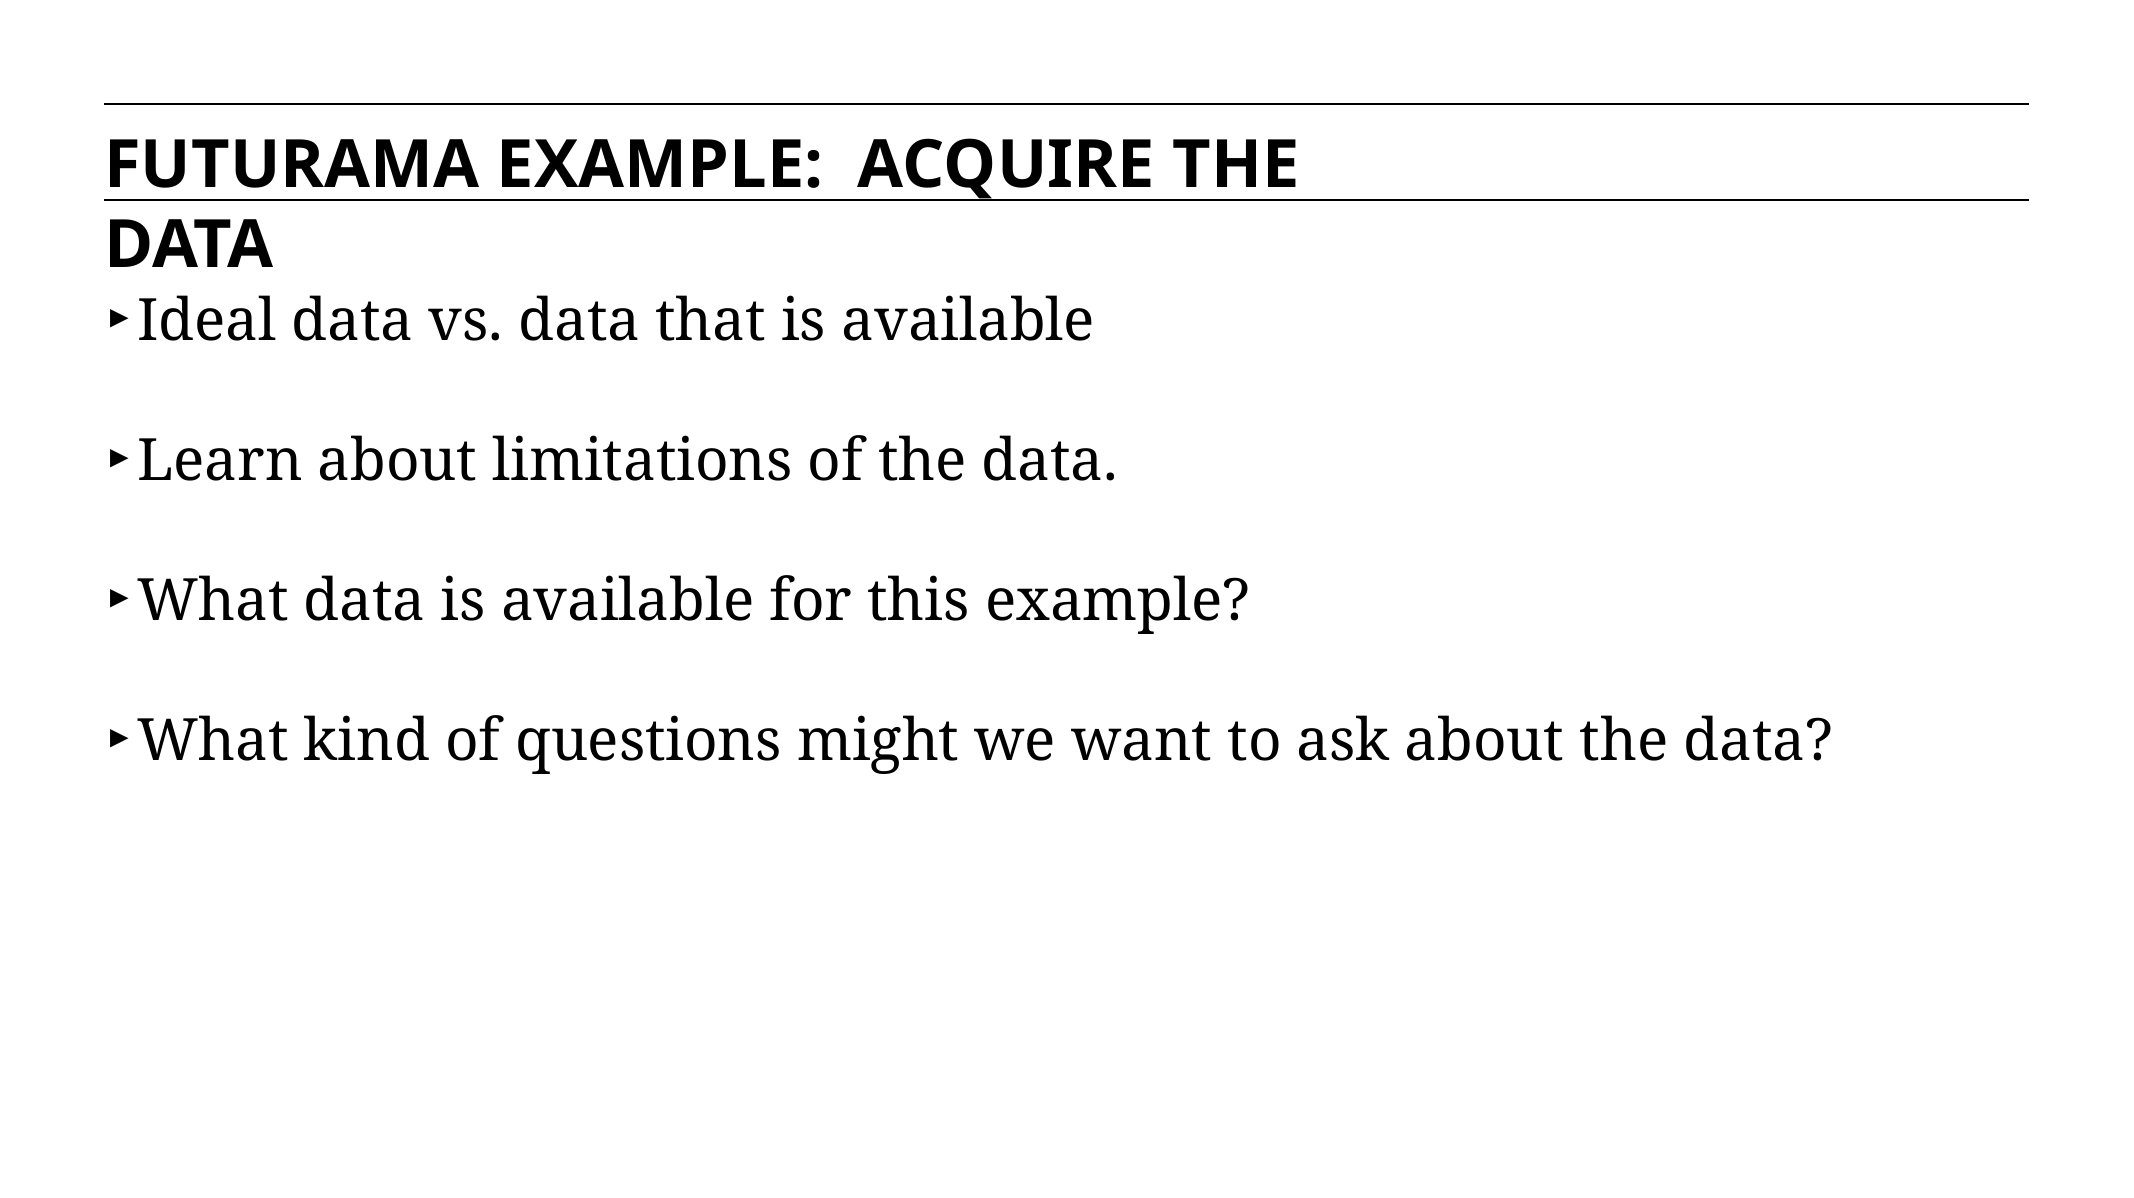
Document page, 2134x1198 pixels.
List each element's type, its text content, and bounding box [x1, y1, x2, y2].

list Ideal data vs. data that is available Learn about limitations of the data. What data is available for this example? What kind of questions might we want to ask about the data? [104, 212, 2030, 837]
text_box FUTURAMA EXAMPLE: ACQUIRE THE DATA [104, 120, 1371, 192]
